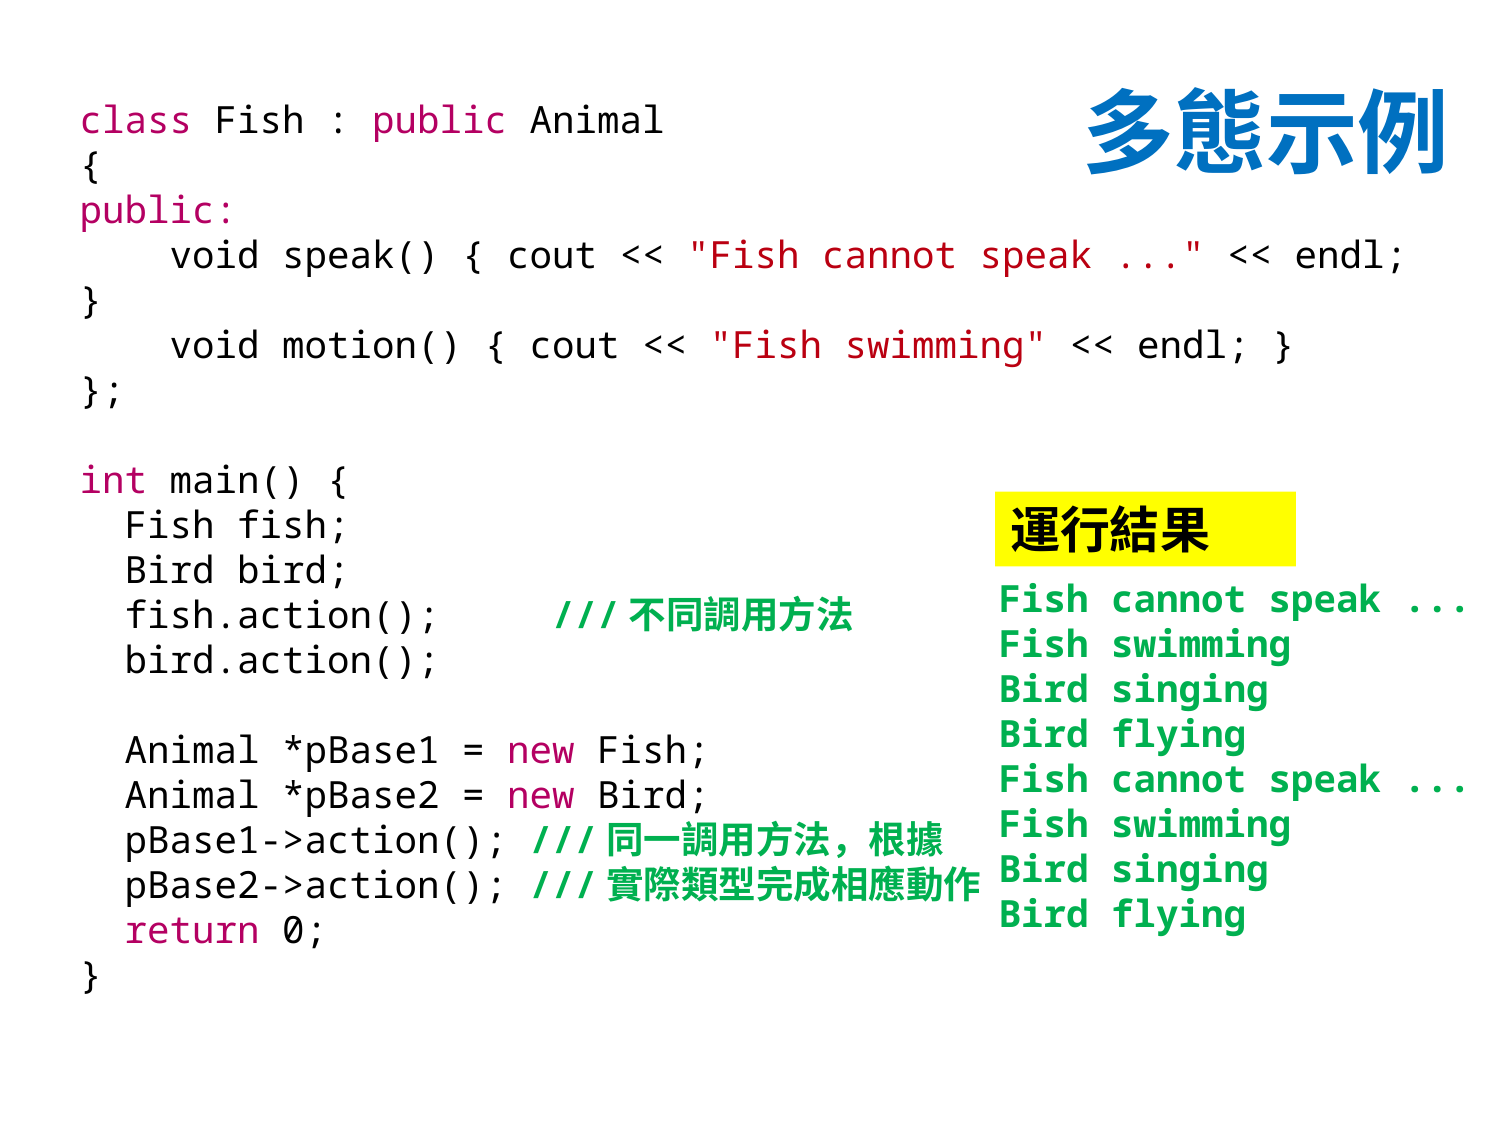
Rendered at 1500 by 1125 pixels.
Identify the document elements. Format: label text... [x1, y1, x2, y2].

text_box class Fish : public Animal { public: void speak() { cout << "Fish cannot speak ..." << endl; } void motion() { cout << "Fish swimming" << endl; } }; int main() { Fish fish; Bird bird; fish.action(); ///不同調用方法 bird.action(); Animal *pBase1 = new Fish; Animal *pBase2 = new Bird; pBase1->action(); ///同一調用方法，根據 pBase2->action(); ///實際類型完成相應動作 return 0; } [64, 89, 1424, 1094]
text_box Fish cannot speak ... Fish swimming Bird singing Bird flying Fish cannot speak ... Fish swimming Bird singing Bird flying [983, 567, 1500, 942]
title 多態示例 [171, 27, 1465, 246]
text_box 運行結果 [995, 491, 1296, 567]
